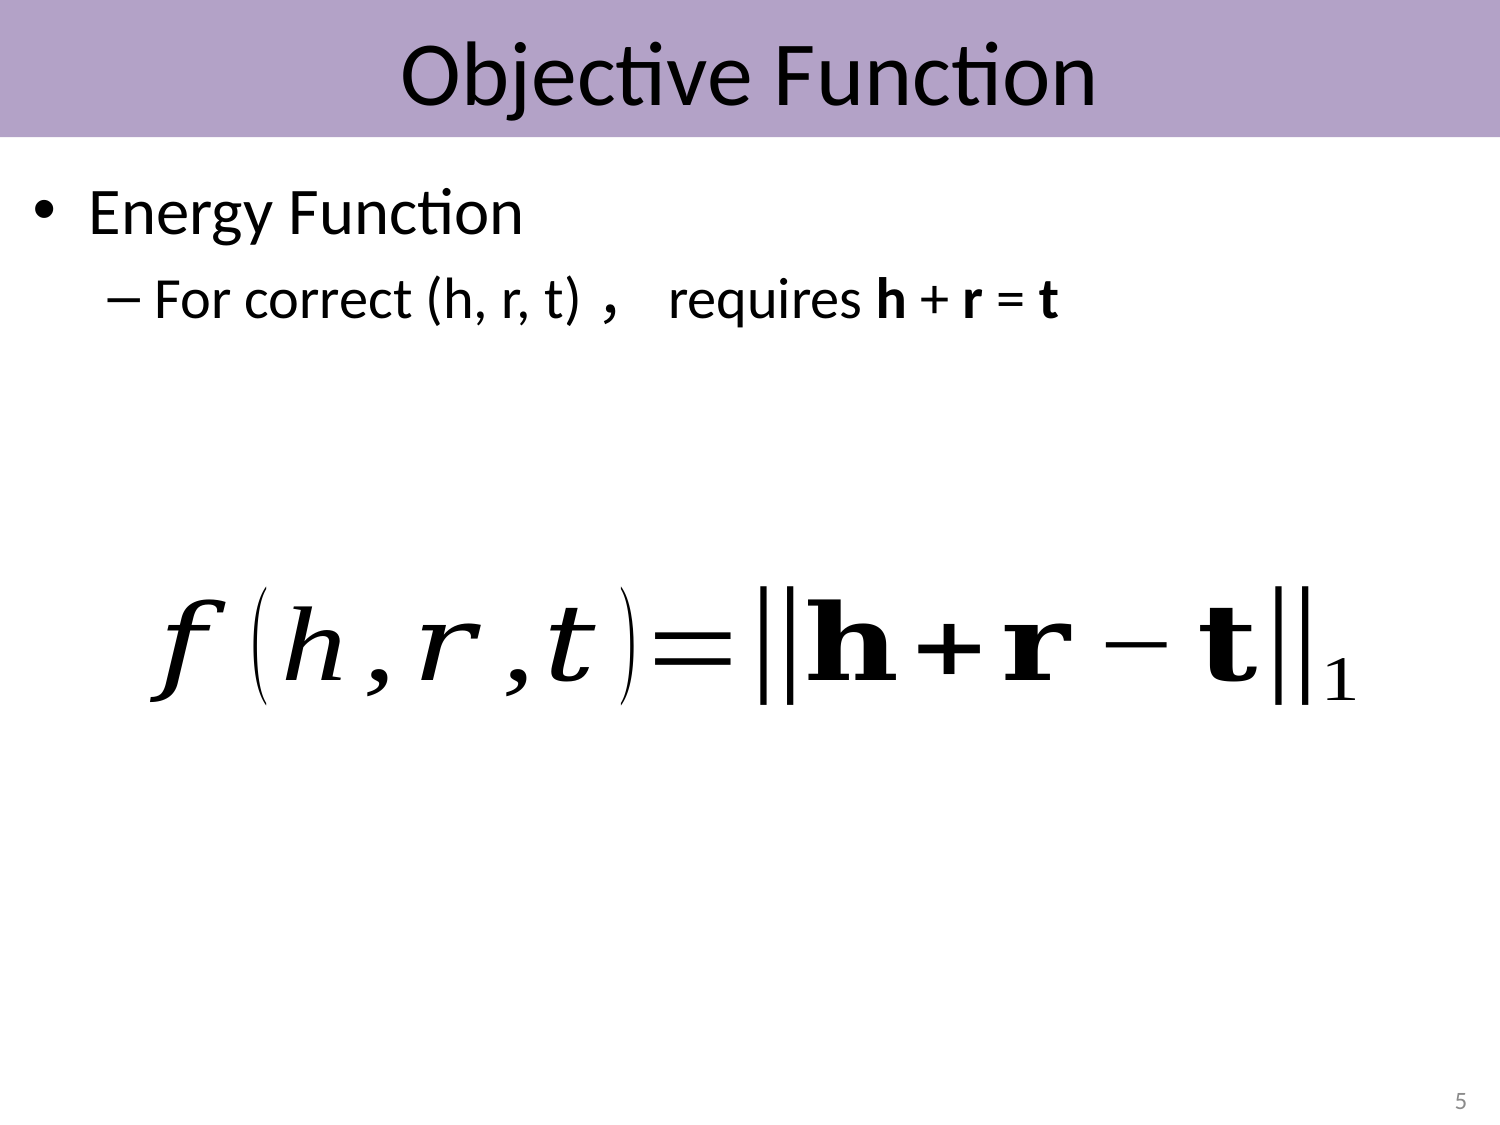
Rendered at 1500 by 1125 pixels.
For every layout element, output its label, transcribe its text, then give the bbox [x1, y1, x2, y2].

title Objective Function [0, 0, 1500, 138]
list Energy Function For correct (h, r, t)，requires h + r = t [17, 160, 1483, 1059]
slide_number 5 [1132, 1069, 1483, 1125]
